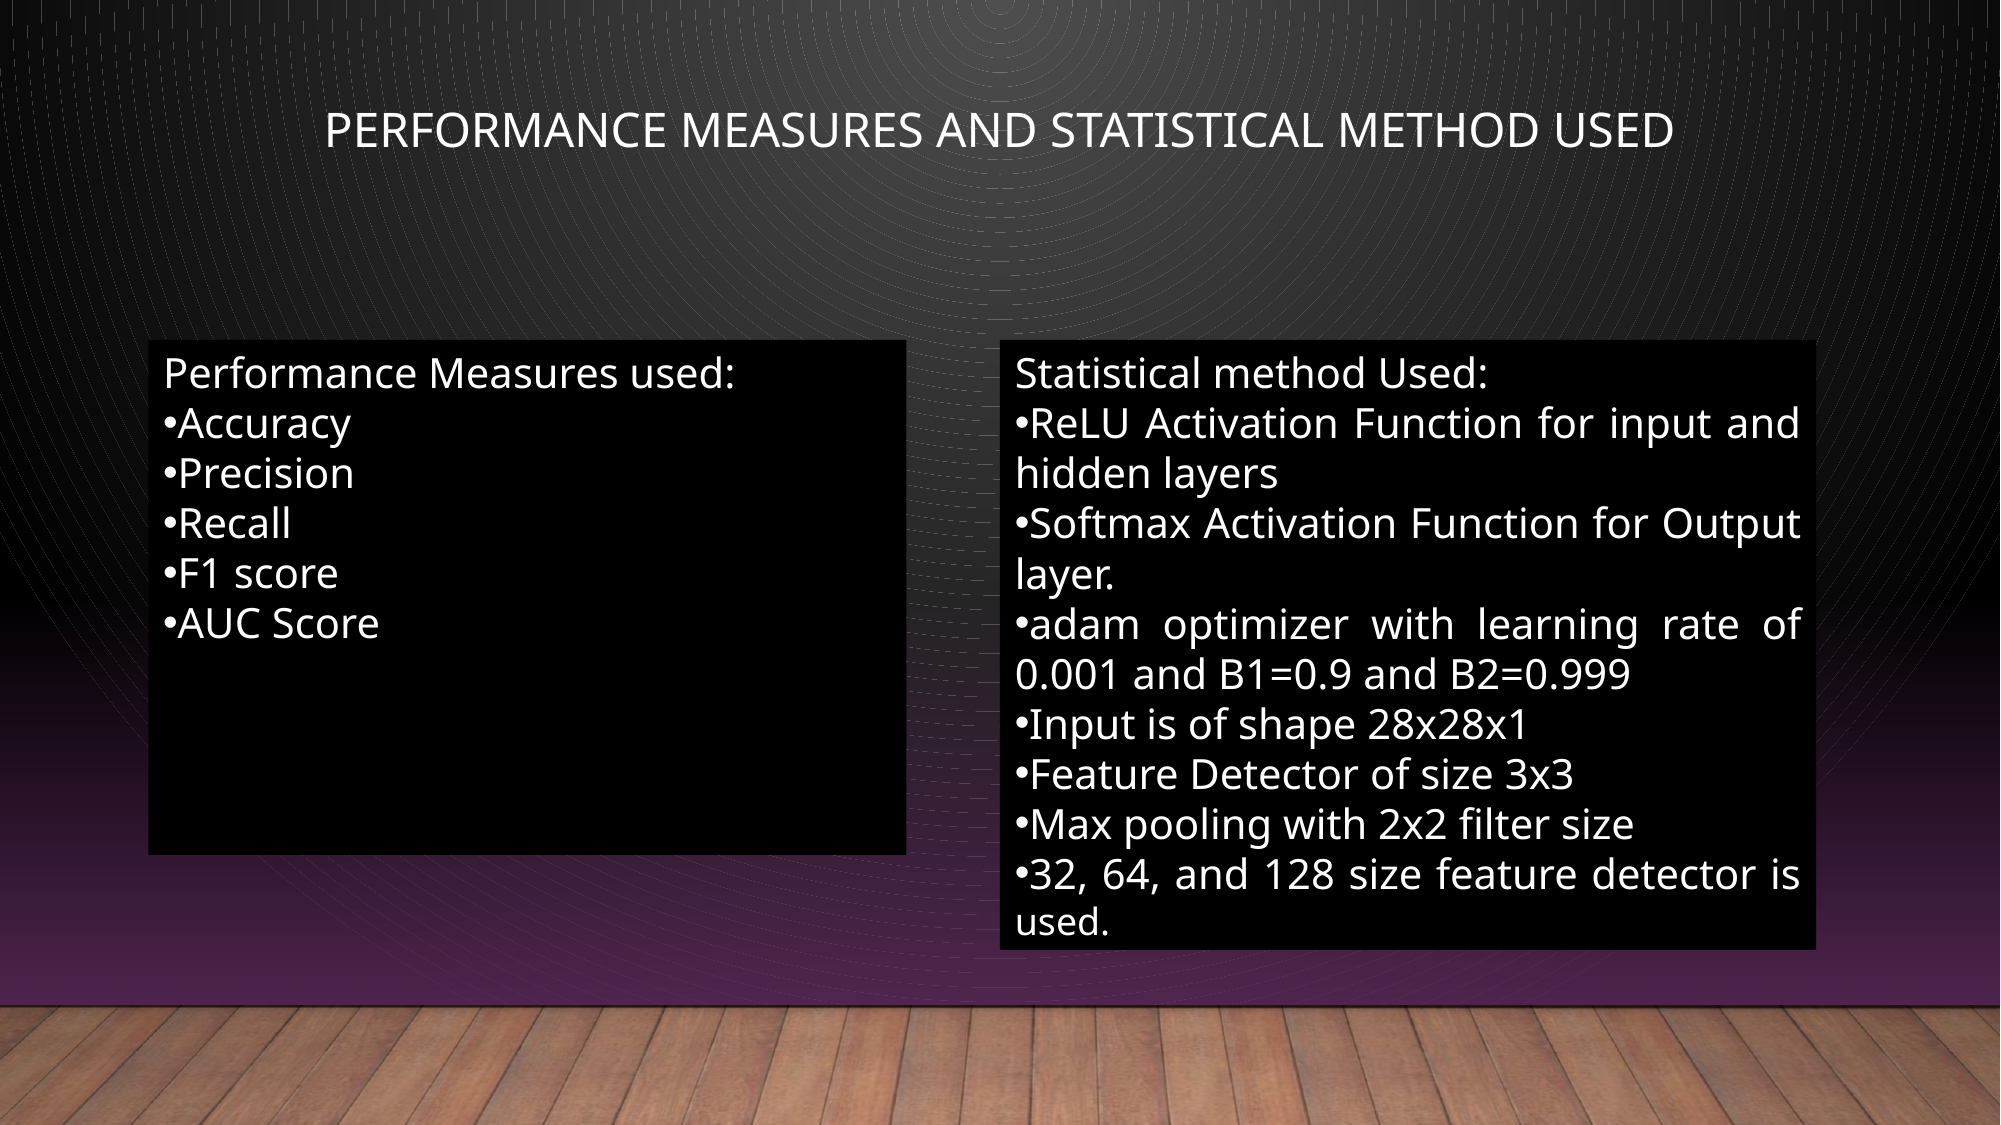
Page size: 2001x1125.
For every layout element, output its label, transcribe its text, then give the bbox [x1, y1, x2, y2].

title Performance measures and statistical method used [237, 96, 1763, 247]
text_box Performance Measures used: Accuracy Precision Recall F1 score AUC Score [148, 339, 907, 855]
text_box Statistical method Used: ReLU Activation Function for input and hidden layers Softmax Activation Function for Output layer. adam optimizer with learning rate of 0.001 and B1=0.9 and B2=0.999 Input is of shape 28x28x1 Feature Detector of size 3x3 Max pooling with 2x2 filter size 32, 64, and 128 size feature detector is used. [999, 339, 1817, 950]
picture [0, 1005, 2000, 1125]
